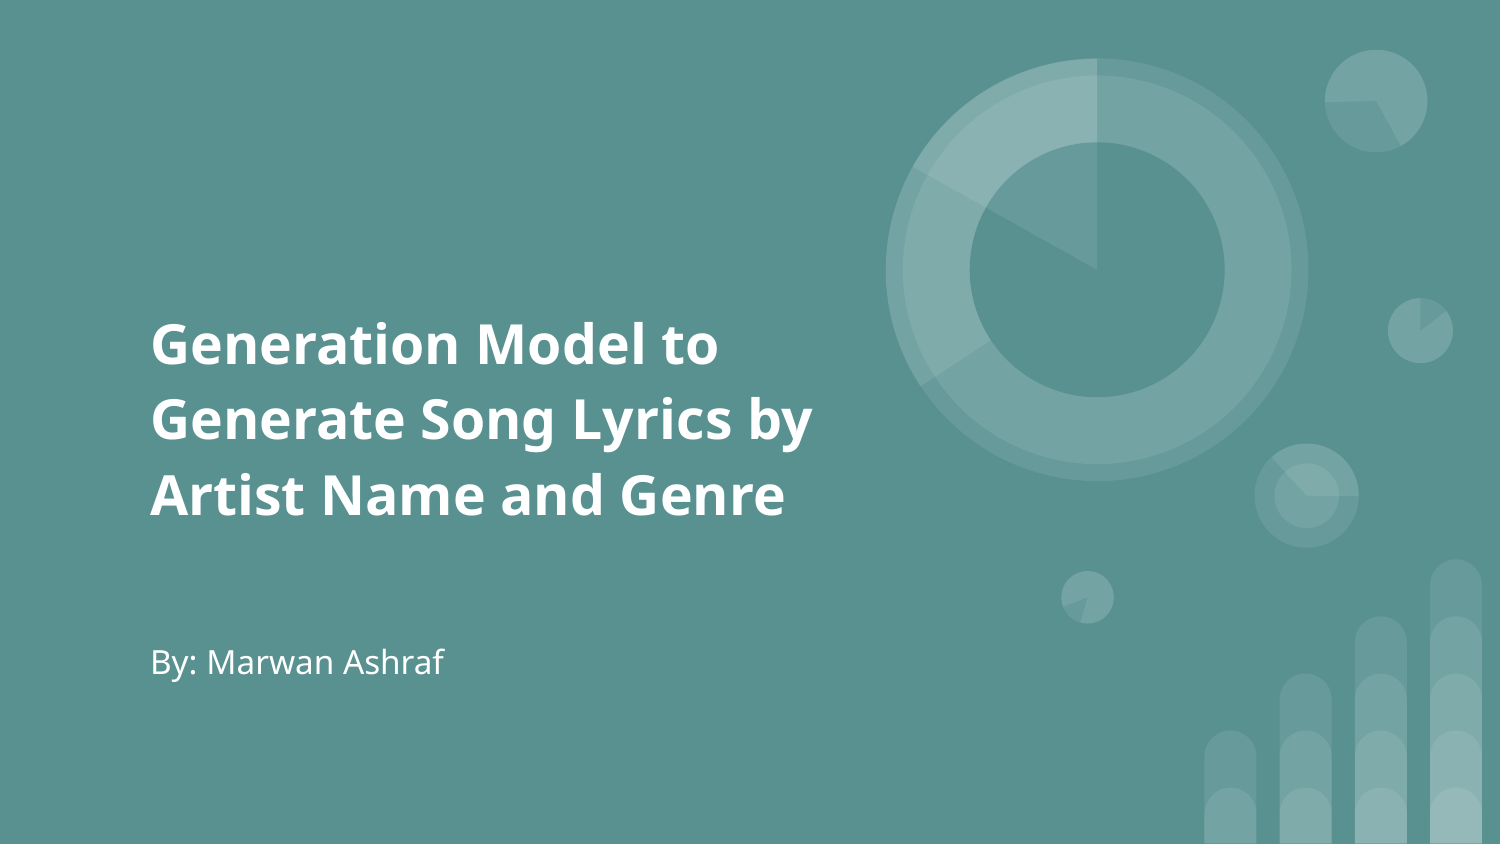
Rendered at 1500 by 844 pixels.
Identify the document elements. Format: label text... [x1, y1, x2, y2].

title Generation Model to Generate Song Lyrics by Artist Name and Genre [135, 264, 834, 572]
subtitle By: Marwan Ashraf [135, 623, 834, 738]
